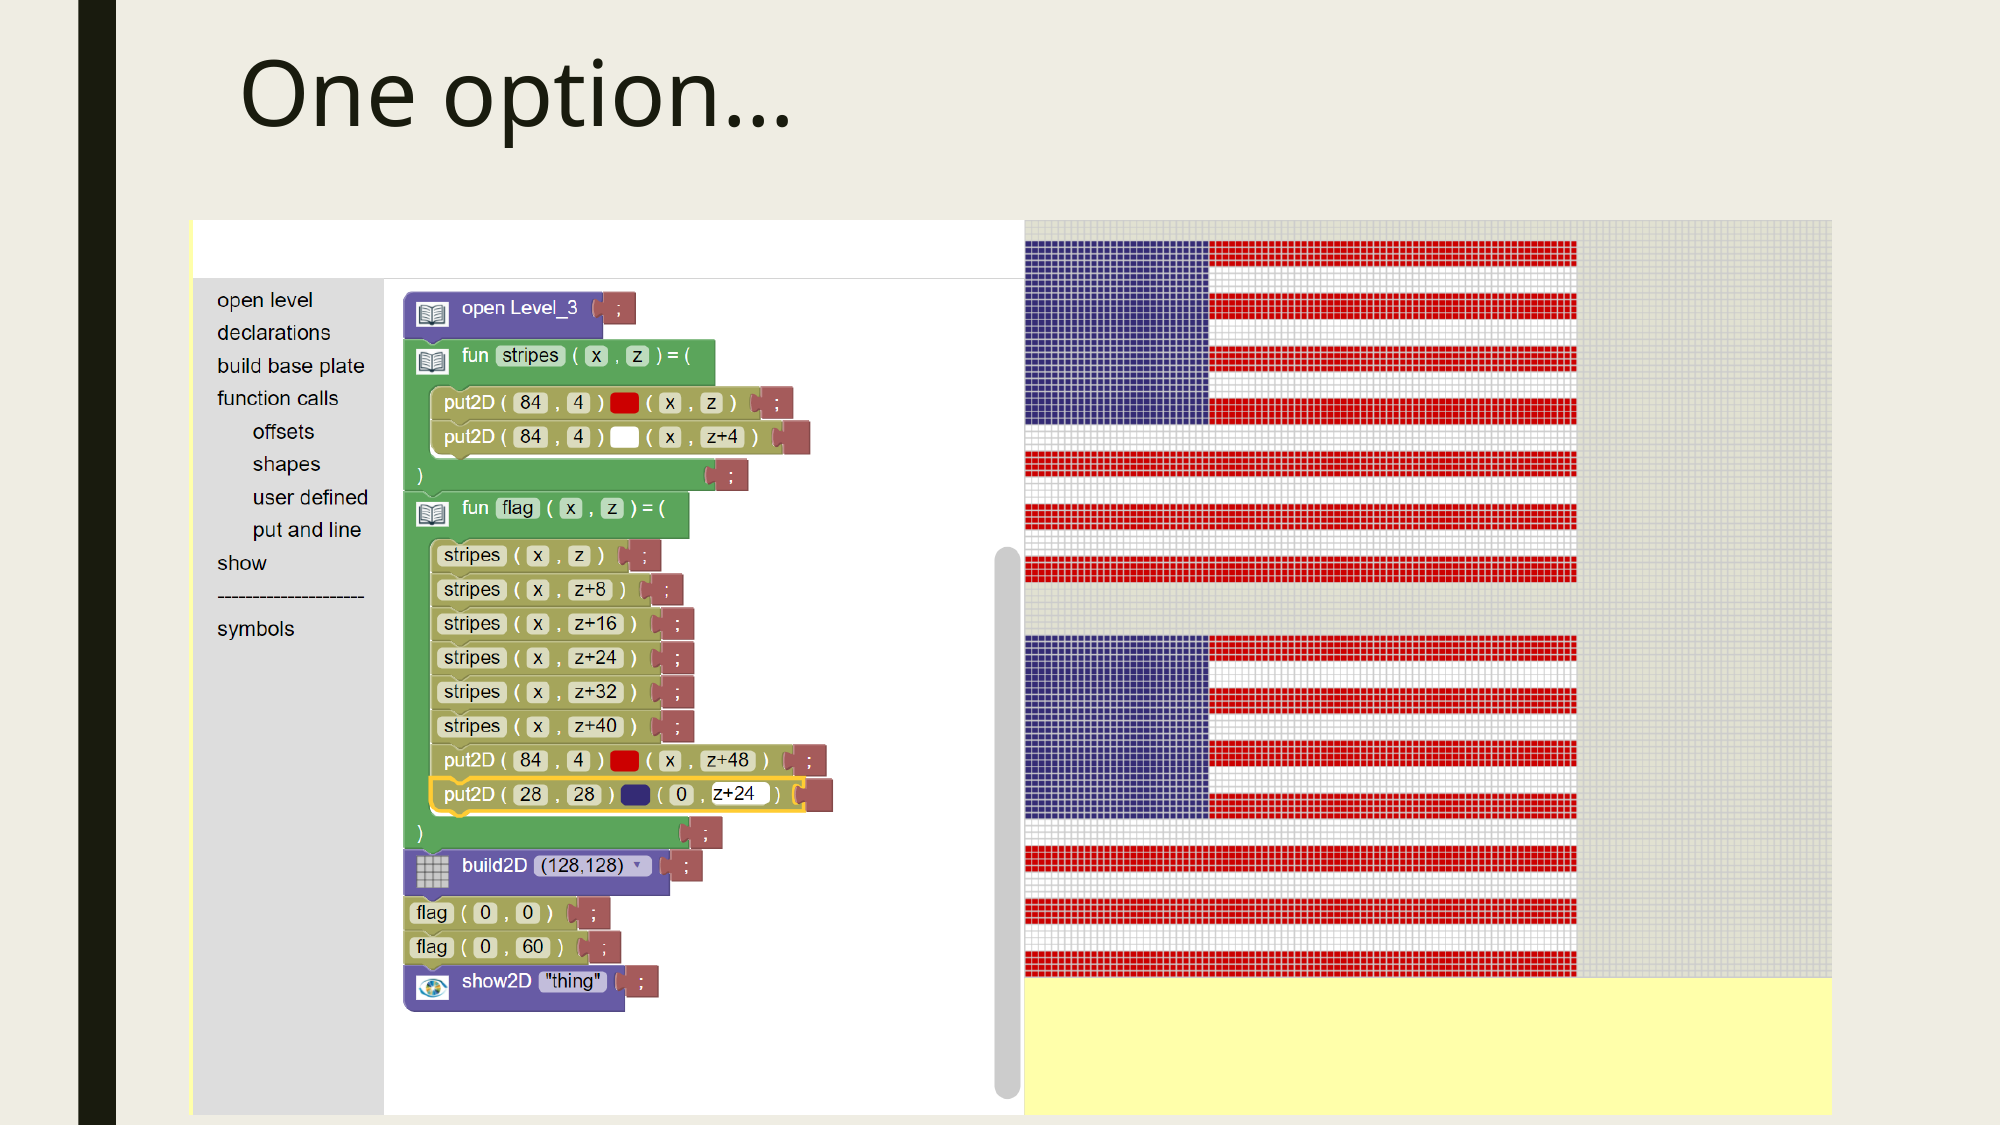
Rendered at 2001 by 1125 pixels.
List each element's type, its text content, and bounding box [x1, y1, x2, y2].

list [189, 220, 1832, 1115]
title One option… [223, 41, 1799, 220]
